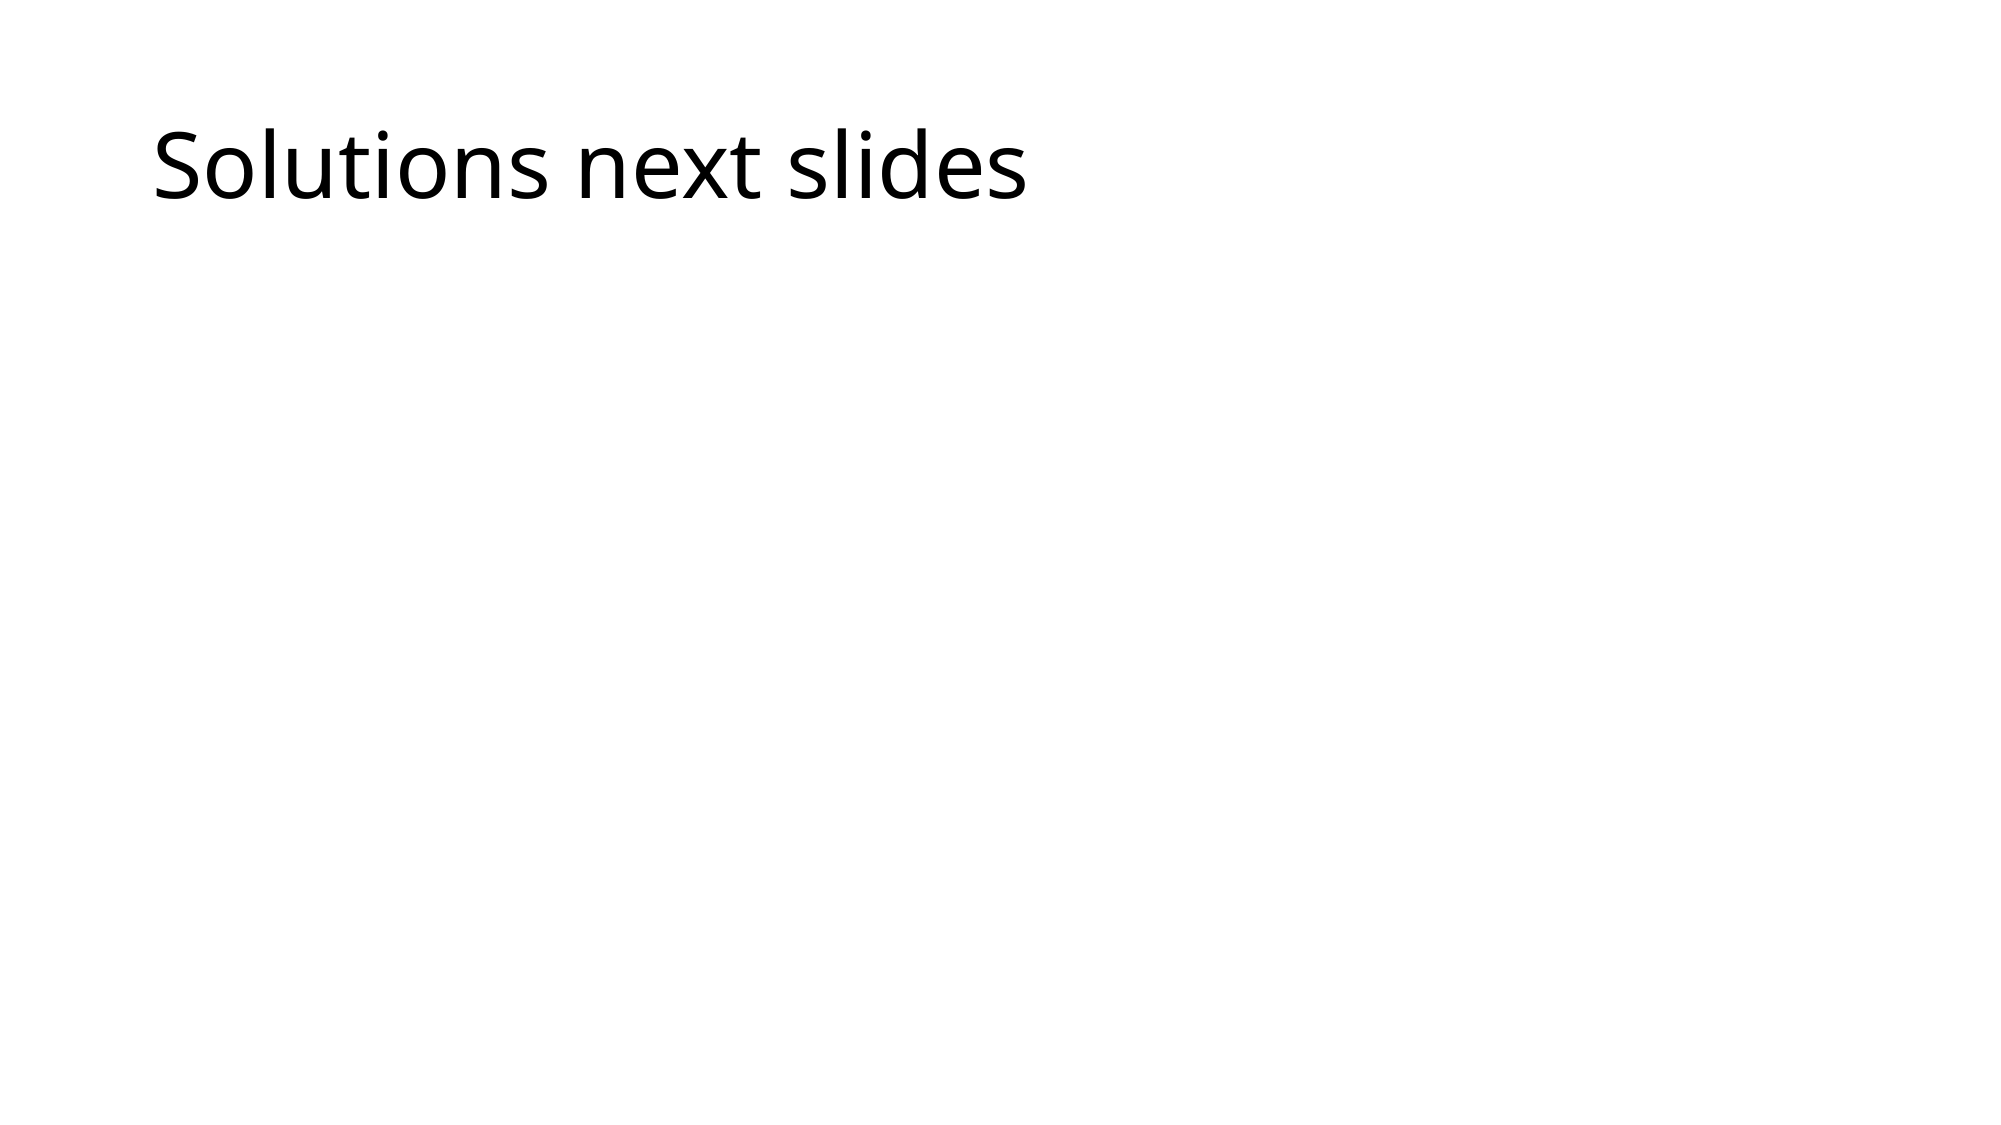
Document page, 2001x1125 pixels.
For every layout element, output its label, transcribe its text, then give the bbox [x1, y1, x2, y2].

title Solutions next slides [137, 59, 1863, 278]
